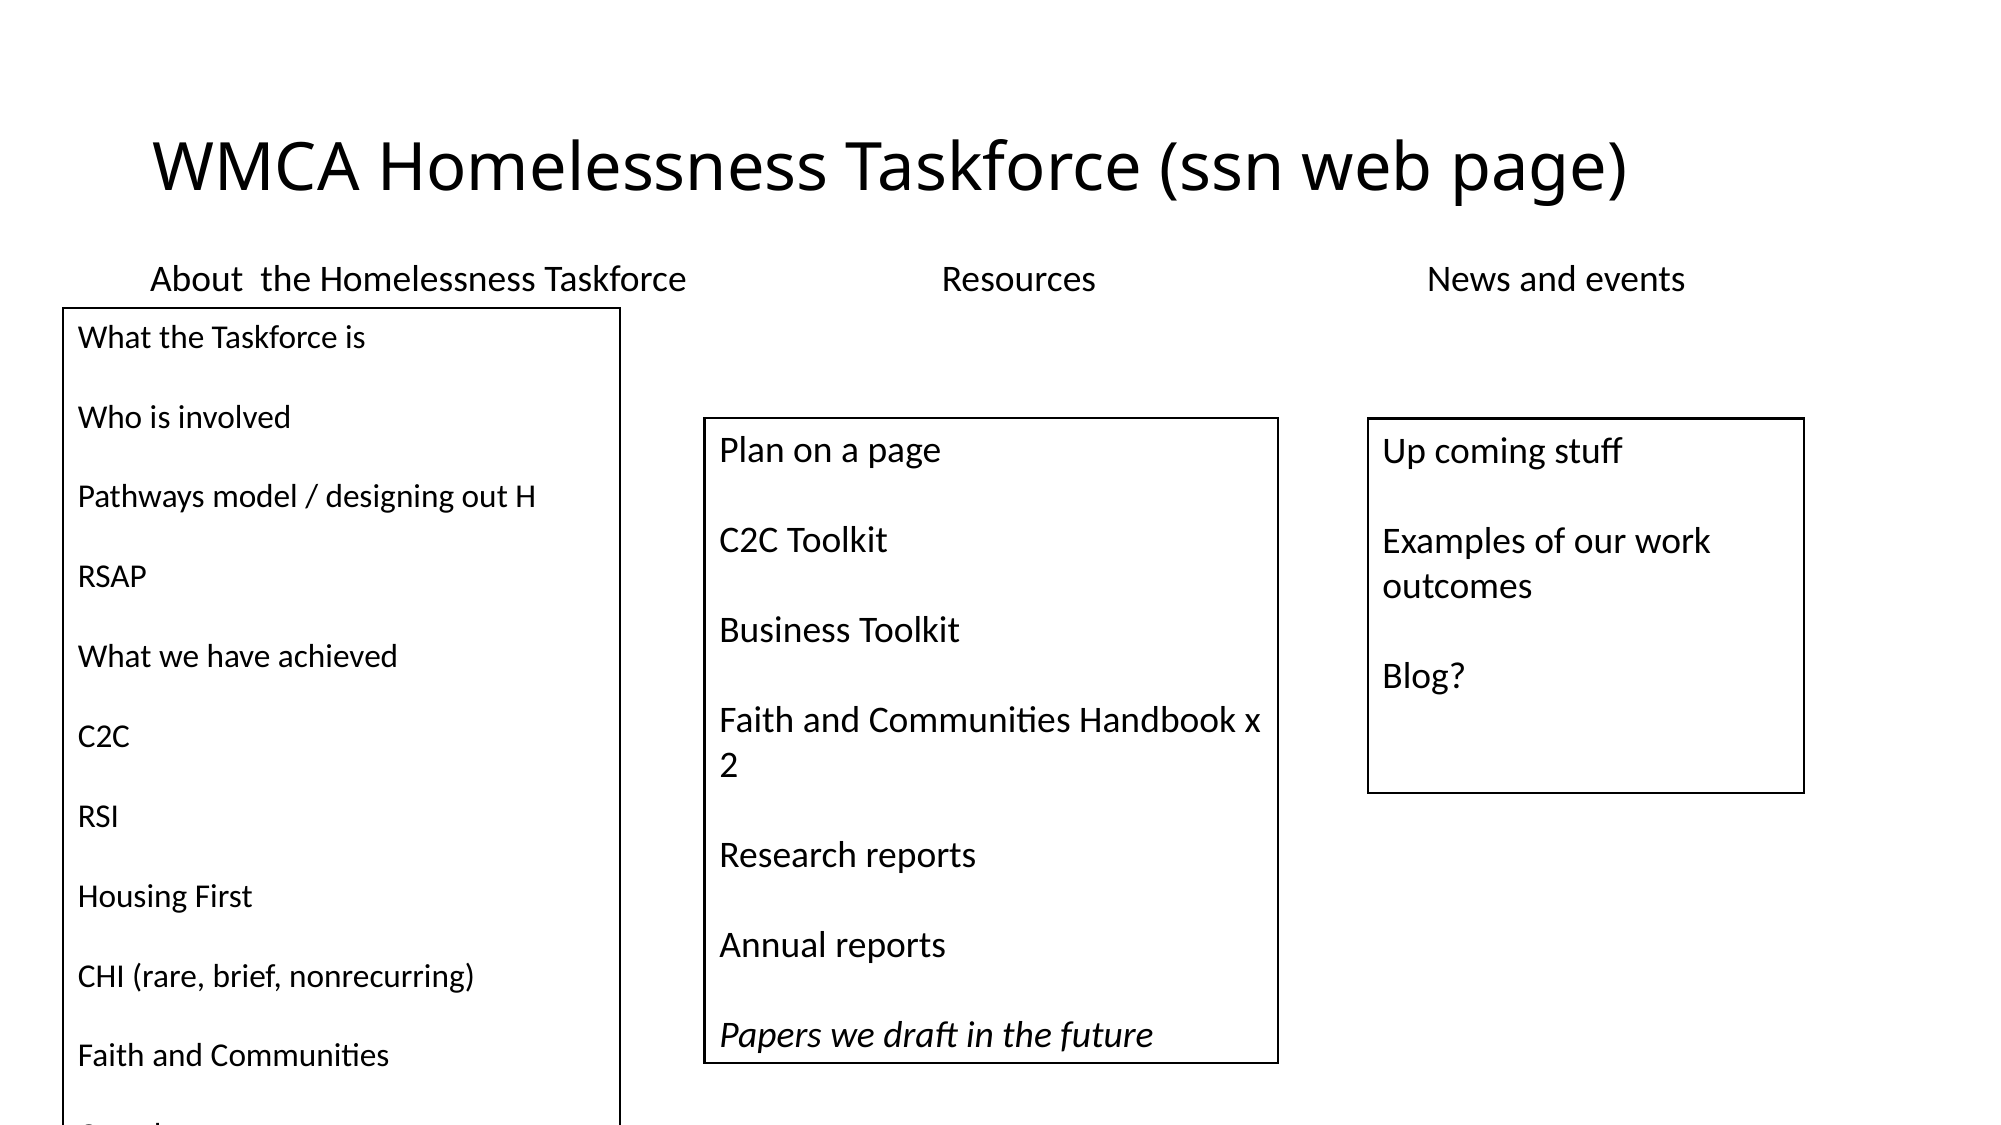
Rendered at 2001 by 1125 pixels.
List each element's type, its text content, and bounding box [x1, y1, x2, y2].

text_box What the Taskforce is Who is involved Pathways model / designing out H RSAP What we have achieved C2C RSI Housing First CHI (rare, brief, nonrecurring) Faith and Communities Our plans [62, 307, 621, 1125]
text_box Up coming stuff Examples of our work outcomes Blog? [1367, 417, 1805, 794]
text_box Resources [927, 246, 1120, 307]
text_box About the Homelessness Taskforce [135, 246, 703, 307]
title WMCA Homelessness Taskforce (ssn web page) [137, 59, 1863, 278]
text_box News and events [1412, 246, 1710, 307]
text_box Plan on a page C2C Toolkit Business Toolkit Faith and Communities Handbook x 2 Research reports Annual reports Papers we draft in the future [703, 417, 1279, 1064]
